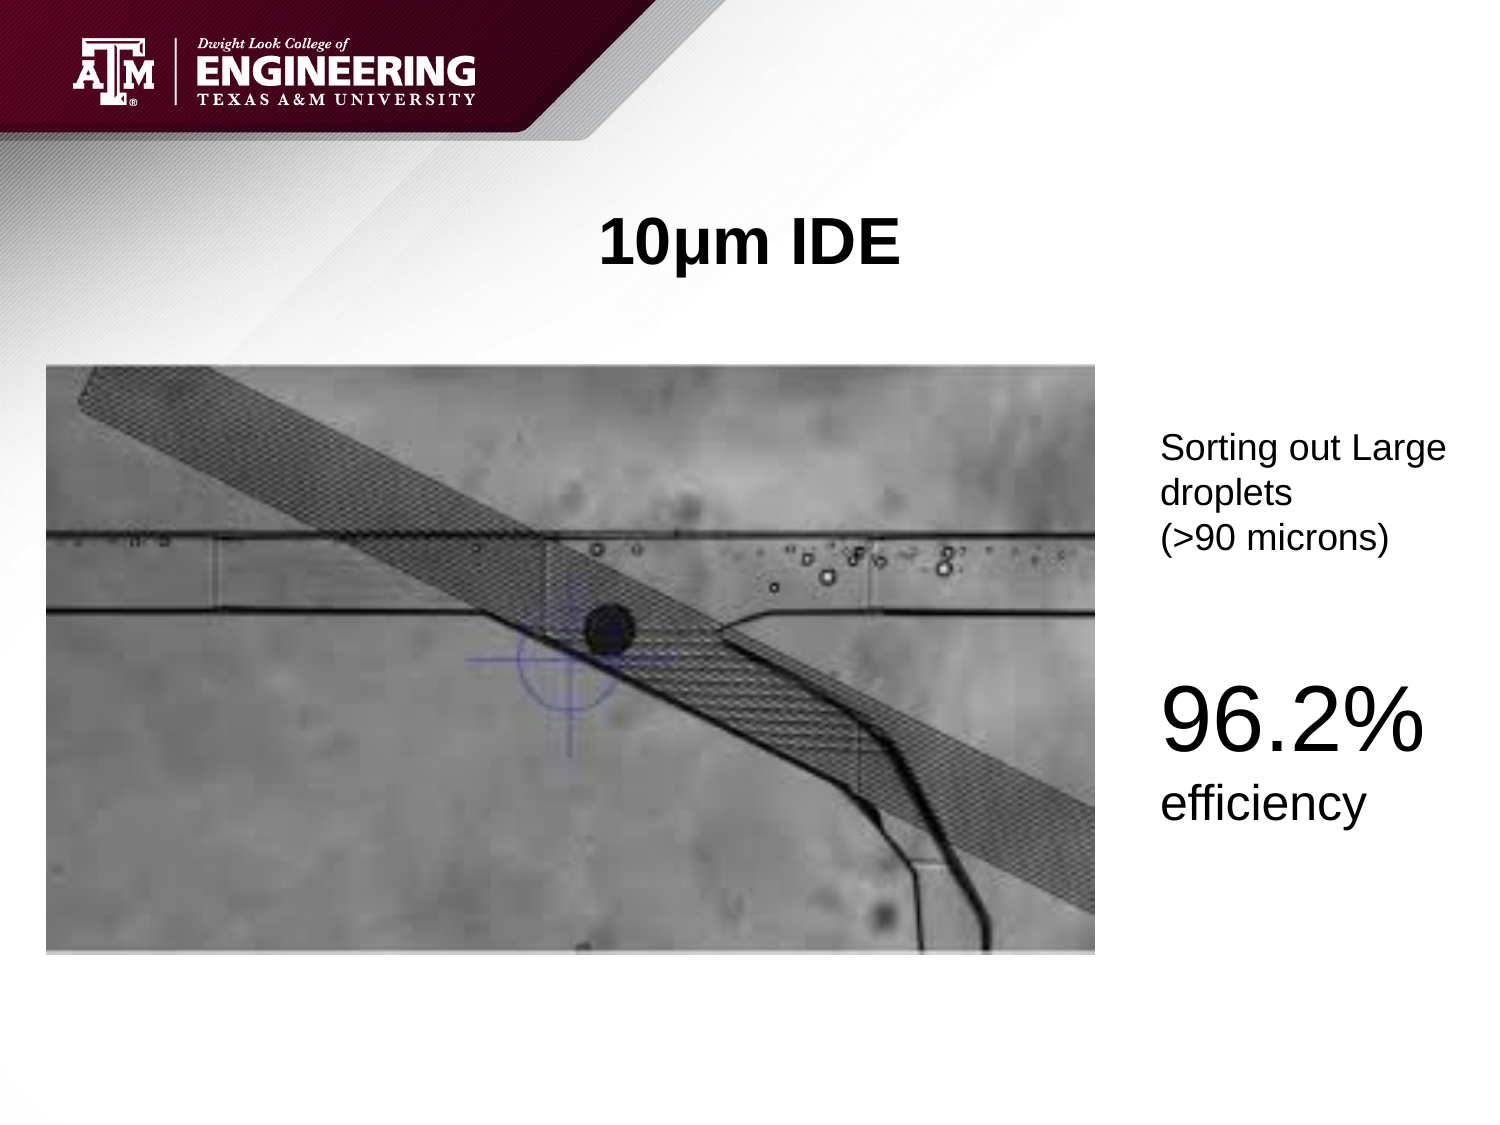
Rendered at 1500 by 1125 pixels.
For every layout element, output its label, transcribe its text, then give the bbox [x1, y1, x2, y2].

title 10μm IDE [75, 172, 1425, 304]
picture [0, 0, 1500, 1125]
text_box 96.2% efficiency [1145, 642, 1460, 846]
text_box Sorting out Large droplets (>90 microns) [1145, 408, 1483, 574]
